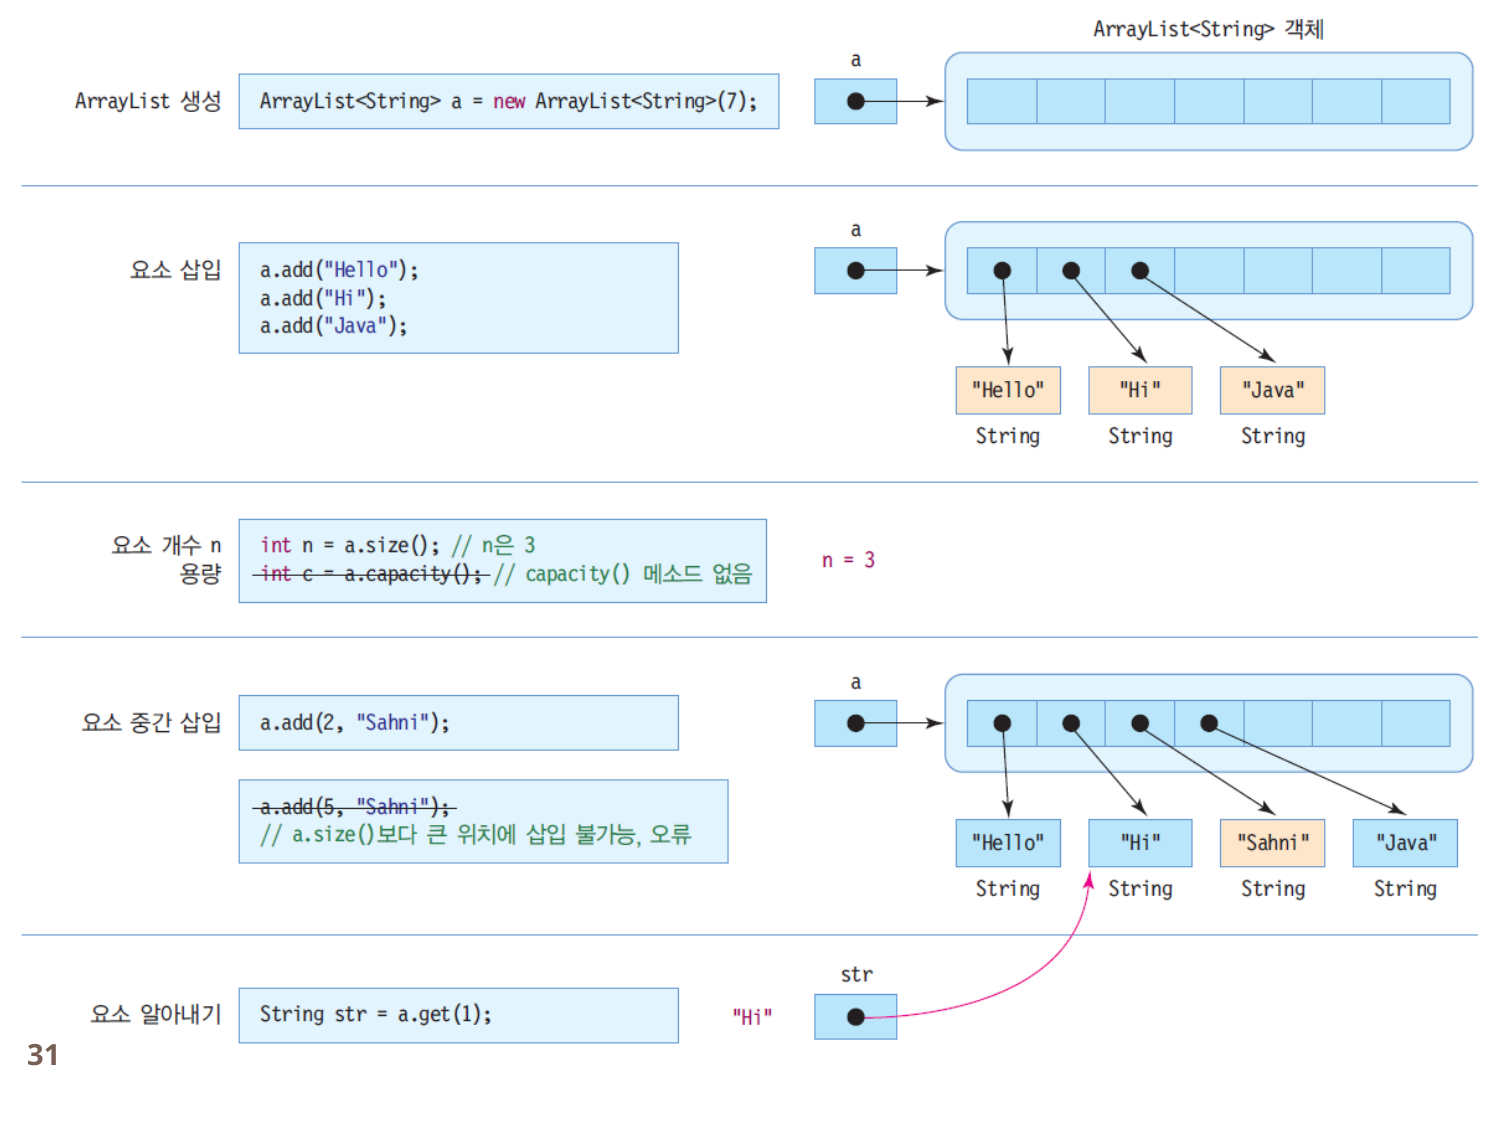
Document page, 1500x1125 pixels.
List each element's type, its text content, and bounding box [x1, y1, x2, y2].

slide_number 31 [0, 1025, 88, 1088]
picture [8, 18, 1488, 1056]
